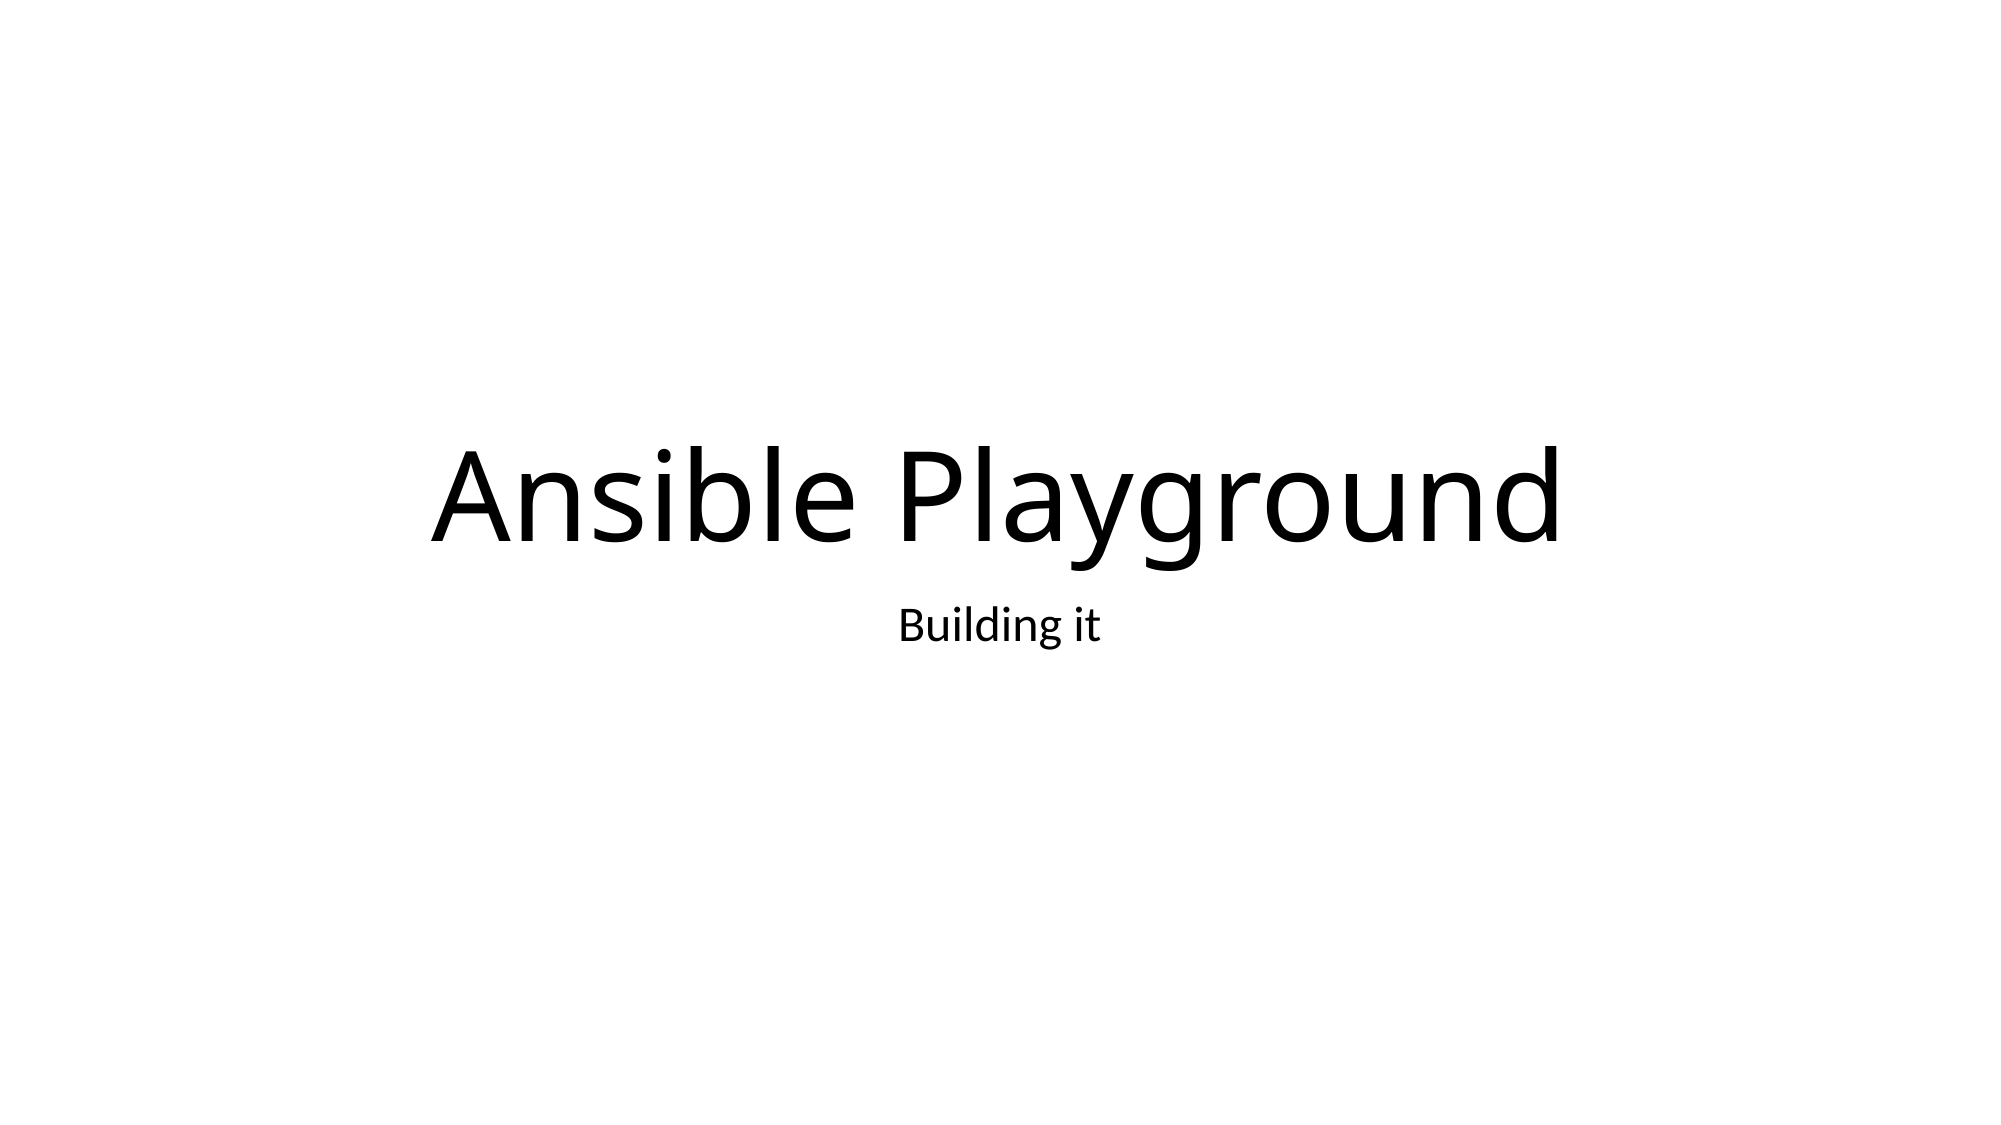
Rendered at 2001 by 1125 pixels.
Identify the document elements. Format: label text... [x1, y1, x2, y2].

subtitle Building it [249, 590, 1750, 863]
title Ansible Playground [249, 184, 1750, 576]
